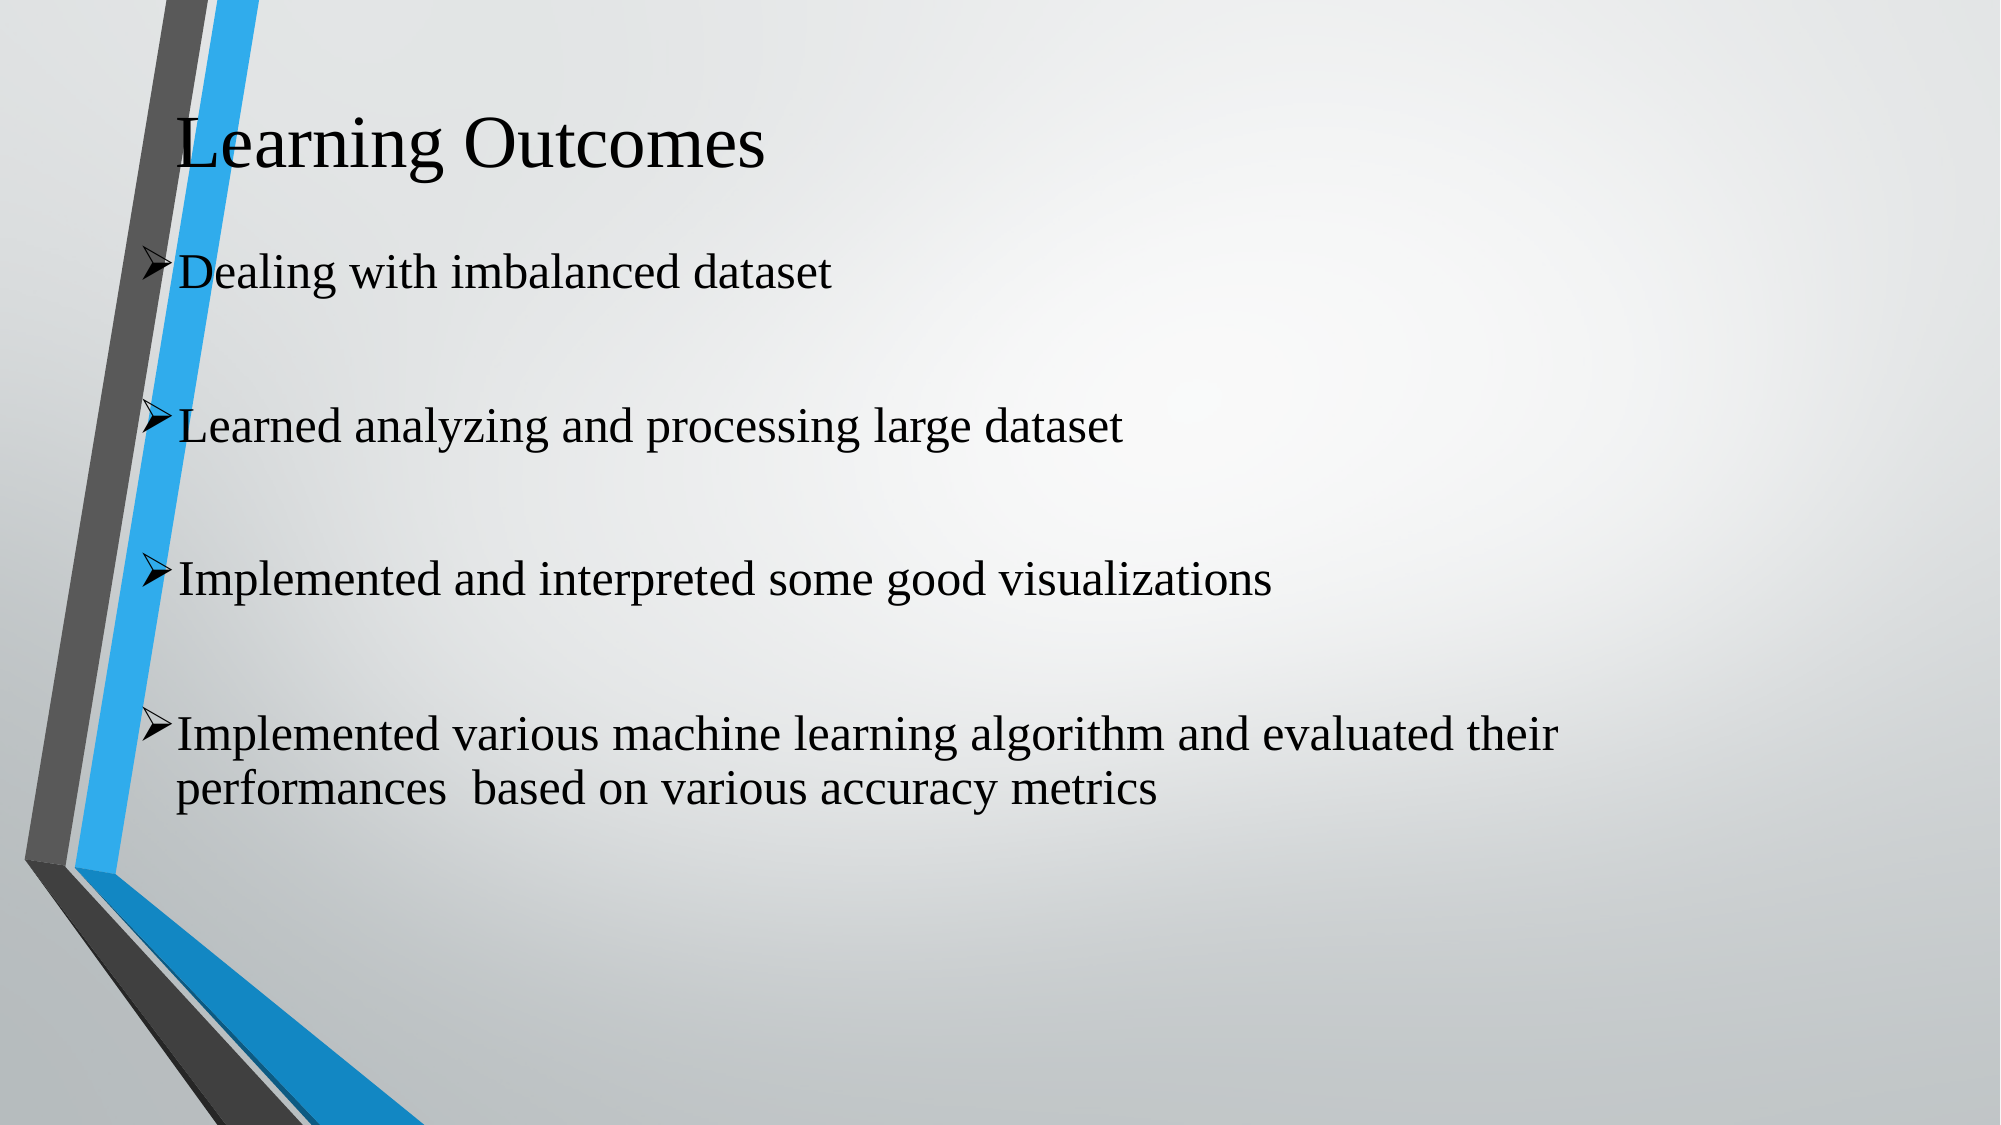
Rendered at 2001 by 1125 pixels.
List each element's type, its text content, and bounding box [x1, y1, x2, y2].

text_box Dealing with imbalanced dataset Learned analyzing and processing large dataset Implemented and interpreted some good visualizations Implemented various machine learning algorithm and evaluated their performances based on various accuracy metrics [136, 236, 1844, 815]
title Learning Outcomes [150, 41, 790, 232]
